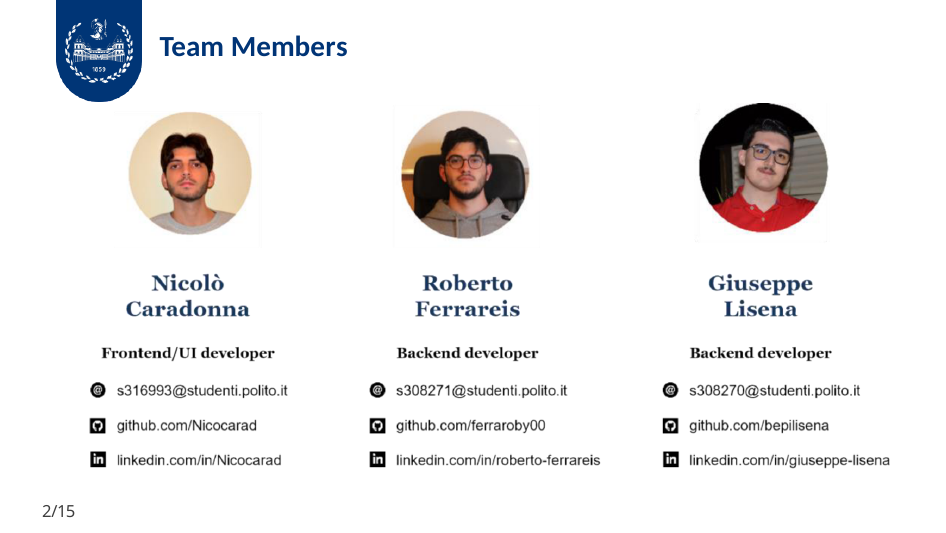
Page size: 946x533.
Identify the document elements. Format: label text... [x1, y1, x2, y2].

picture [56, 0, 142, 102]
text_box 2/15 [39, 494, 82, 533]
text_box Team Members [157, 25, 352, 63]
picture [72, 103, 904, 473]
